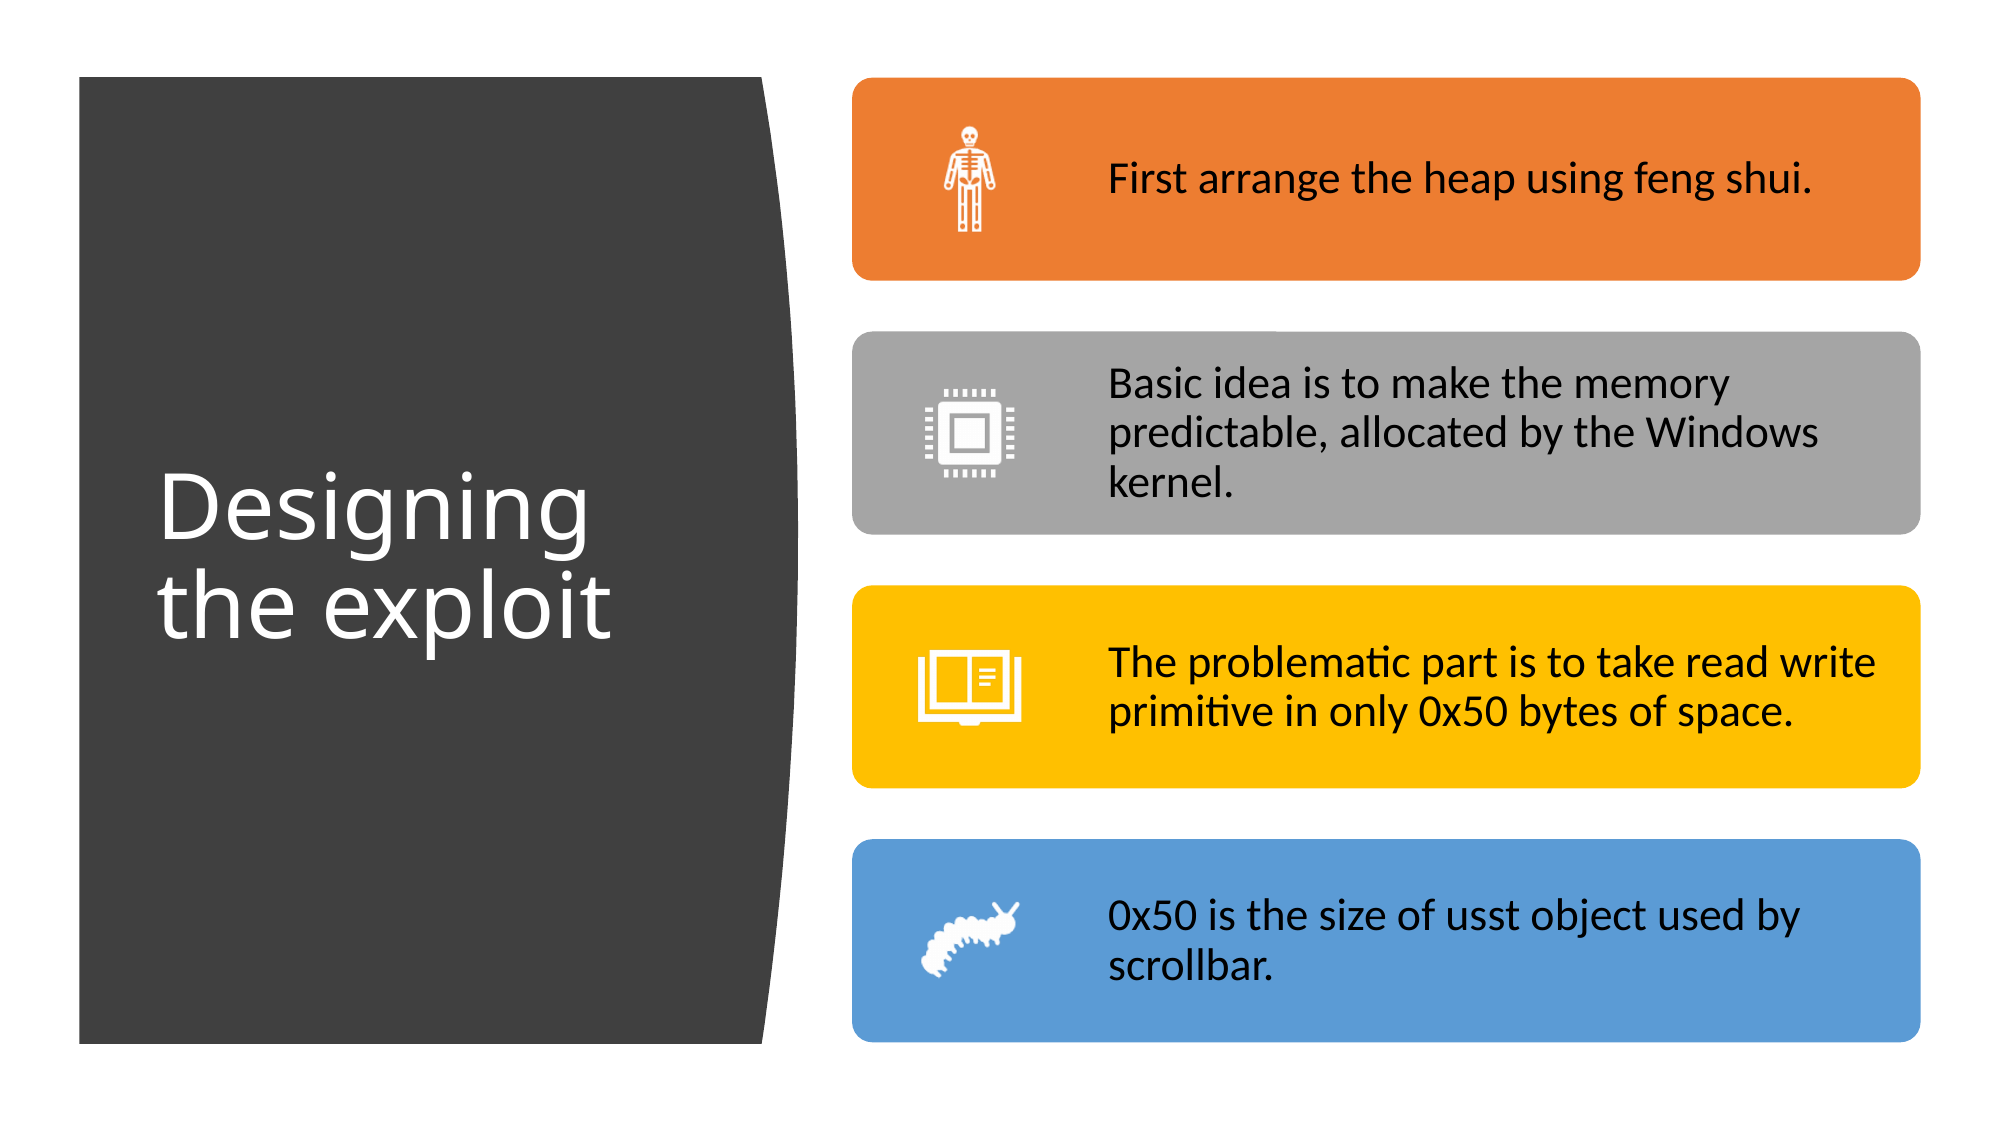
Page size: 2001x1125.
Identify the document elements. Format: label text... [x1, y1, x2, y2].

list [852, 77, 1921, 1043]
text_box [78, 76, 800, 1045]
title Designing the exploit [141, 166, 702, 953]
